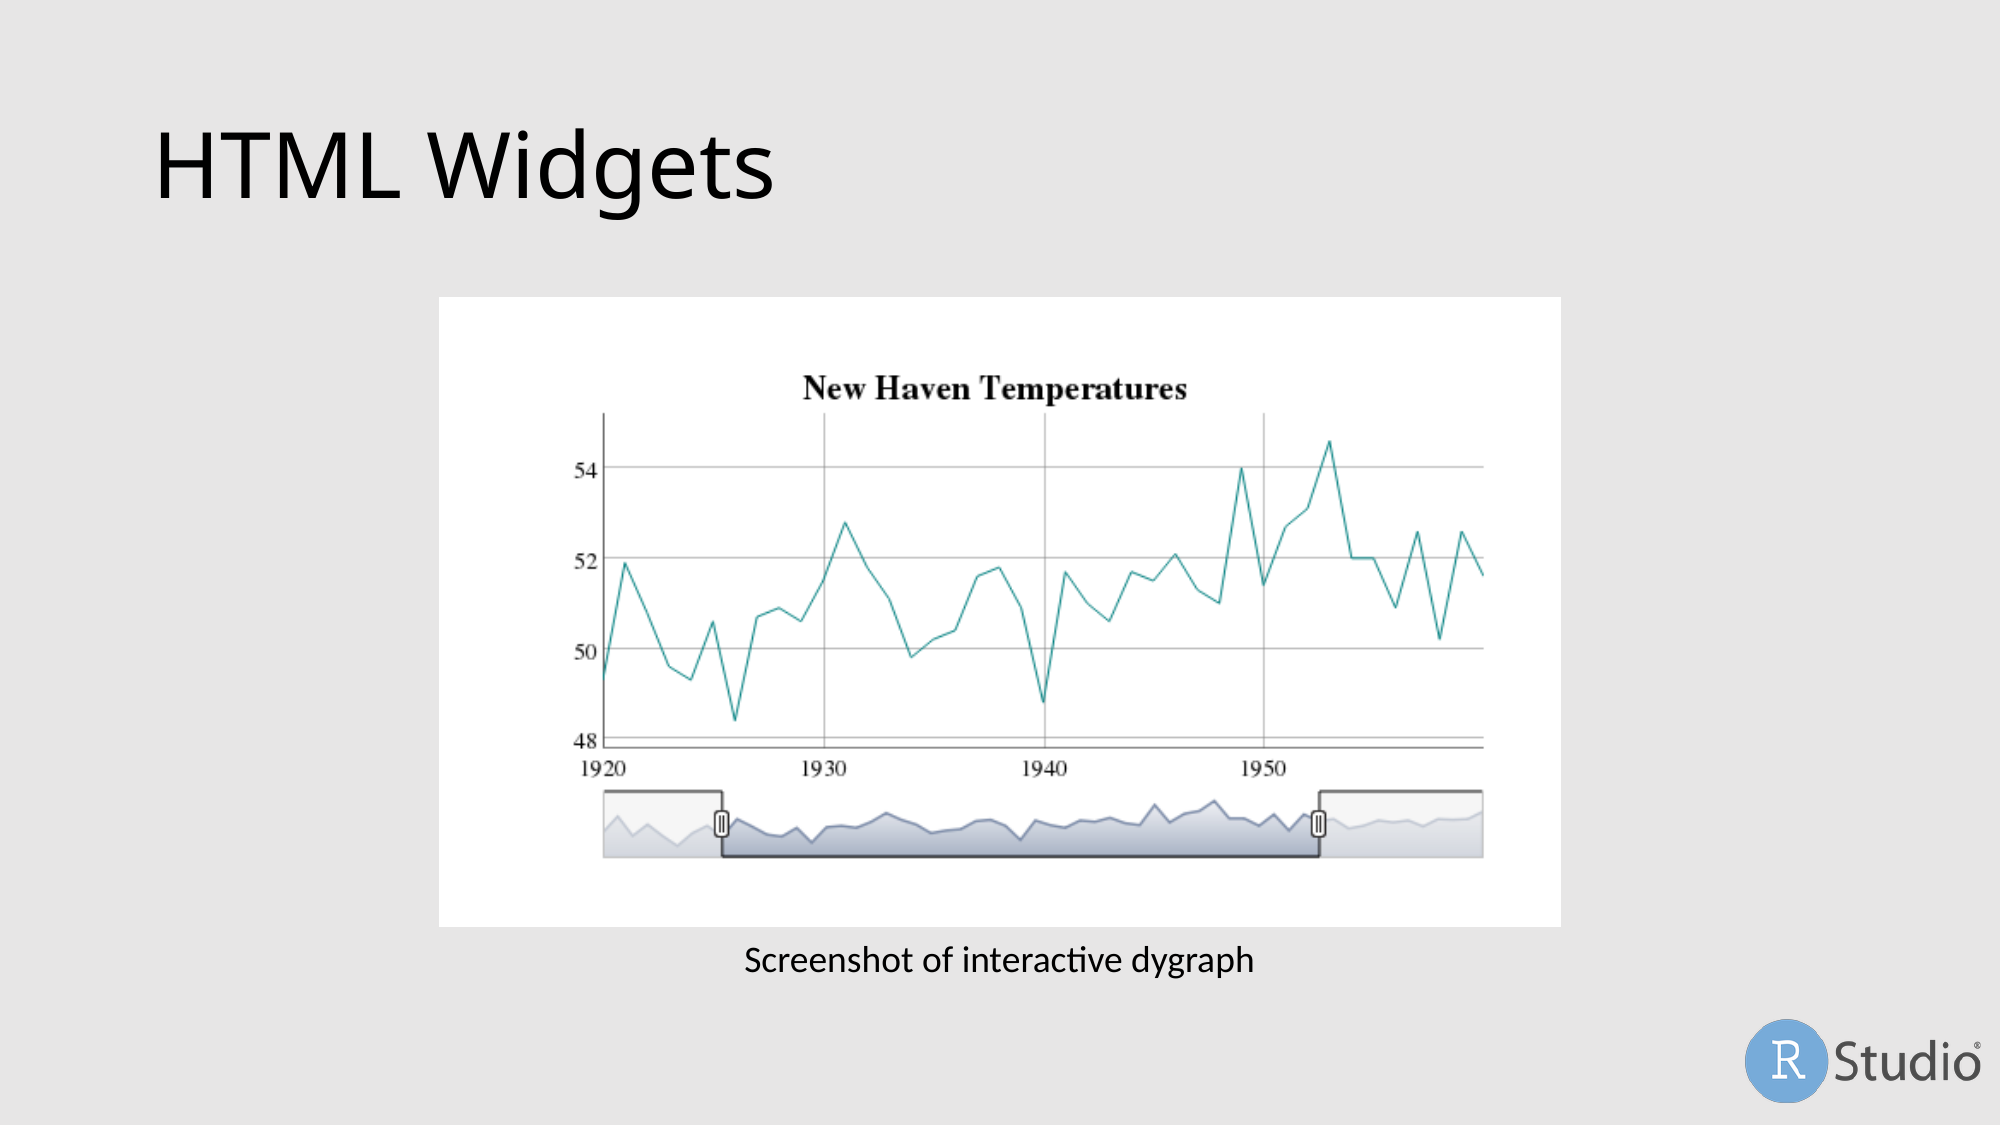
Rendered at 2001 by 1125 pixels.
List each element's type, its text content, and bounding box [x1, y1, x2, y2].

picture [439, 297, 1561, 928]
picture [1744, 1019, 1981, 1103]
text_box Screenshot of interactive dygraph [137, 927, 1863, 1011]
title HTML Widgets [137, 59, 1863, 278]
